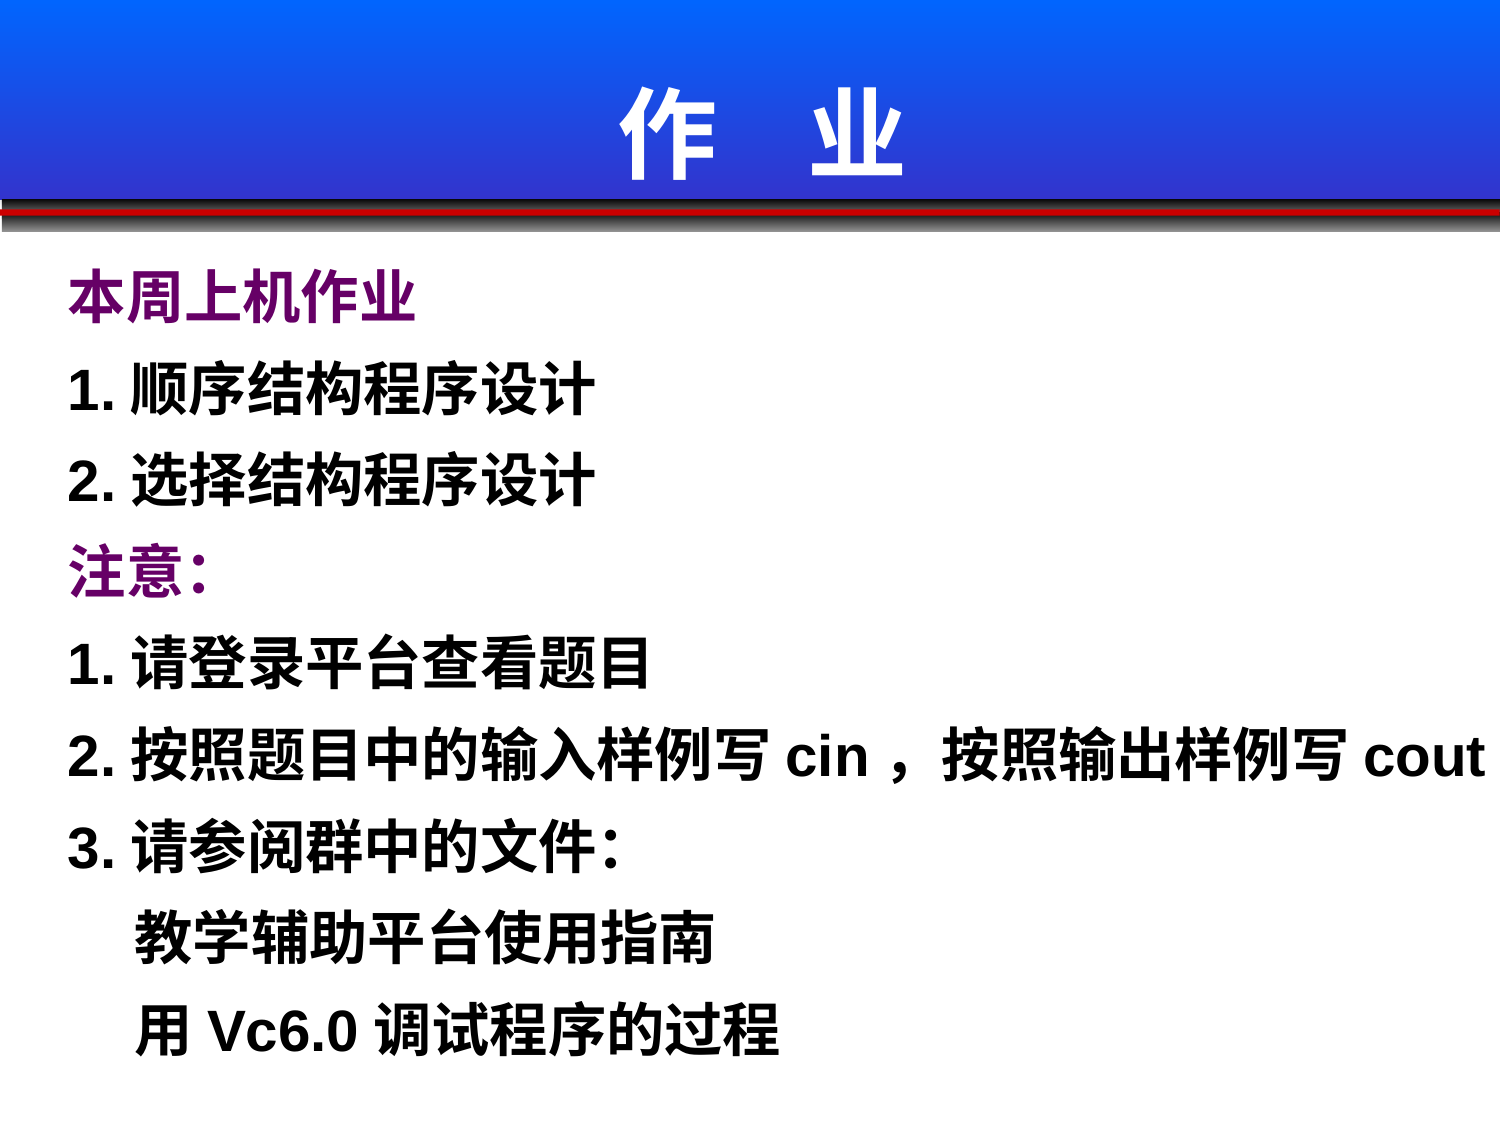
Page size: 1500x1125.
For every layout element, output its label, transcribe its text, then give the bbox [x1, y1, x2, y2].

text_box 本周上机作业 1.顺序结构程序设计 2.选择结构程序设计 注意： 1.请登录平台查看题目 2.按照题目中的输入样例写cin，按照输出样例写cout 3.请参阅群中的文件： 教学辅助平台使用指南 用Vc6.0调试程序的过程 [53, 230, 1500, 1071]
title 作 业 [125, 37, 1400, 225]
